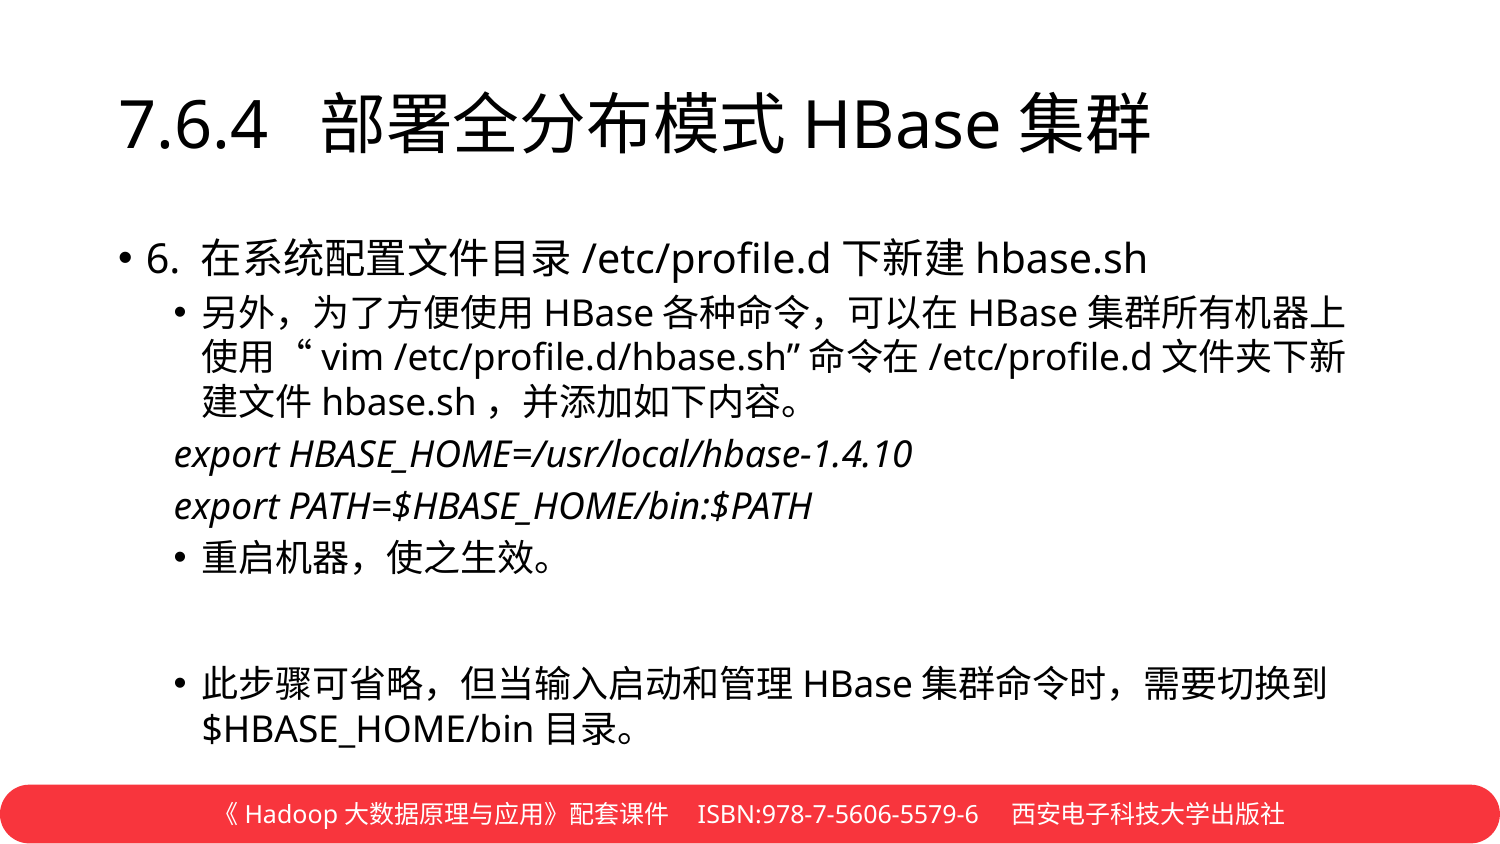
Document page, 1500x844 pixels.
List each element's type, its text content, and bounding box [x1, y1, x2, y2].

title 7.6.4 部署全分布模式HBase集群 [103, 44, 1397, 208]
list 6. 在系统配置文件目录/etc/profile.d下新建hbase.sh 另外，为了方便使用HBase各种命令，可以在HBase集群所有机器上使用“vim /etc/profile.d/hbase.sh”命令在/etc/profile.d文件夹下新建文件hbase.sh，并添加如下内容。 export HBASE_HOME=/usr/local/hbase-1.4.10 export PATH=$HBASE_HOME/bin:$PATH 重启机器，使之生效。 此步骤可省略，但当输入启动和管理HBase集群命令时，需要切换到$HBASE_HOME/bin目录。 [103, 224, 1397, 760]
